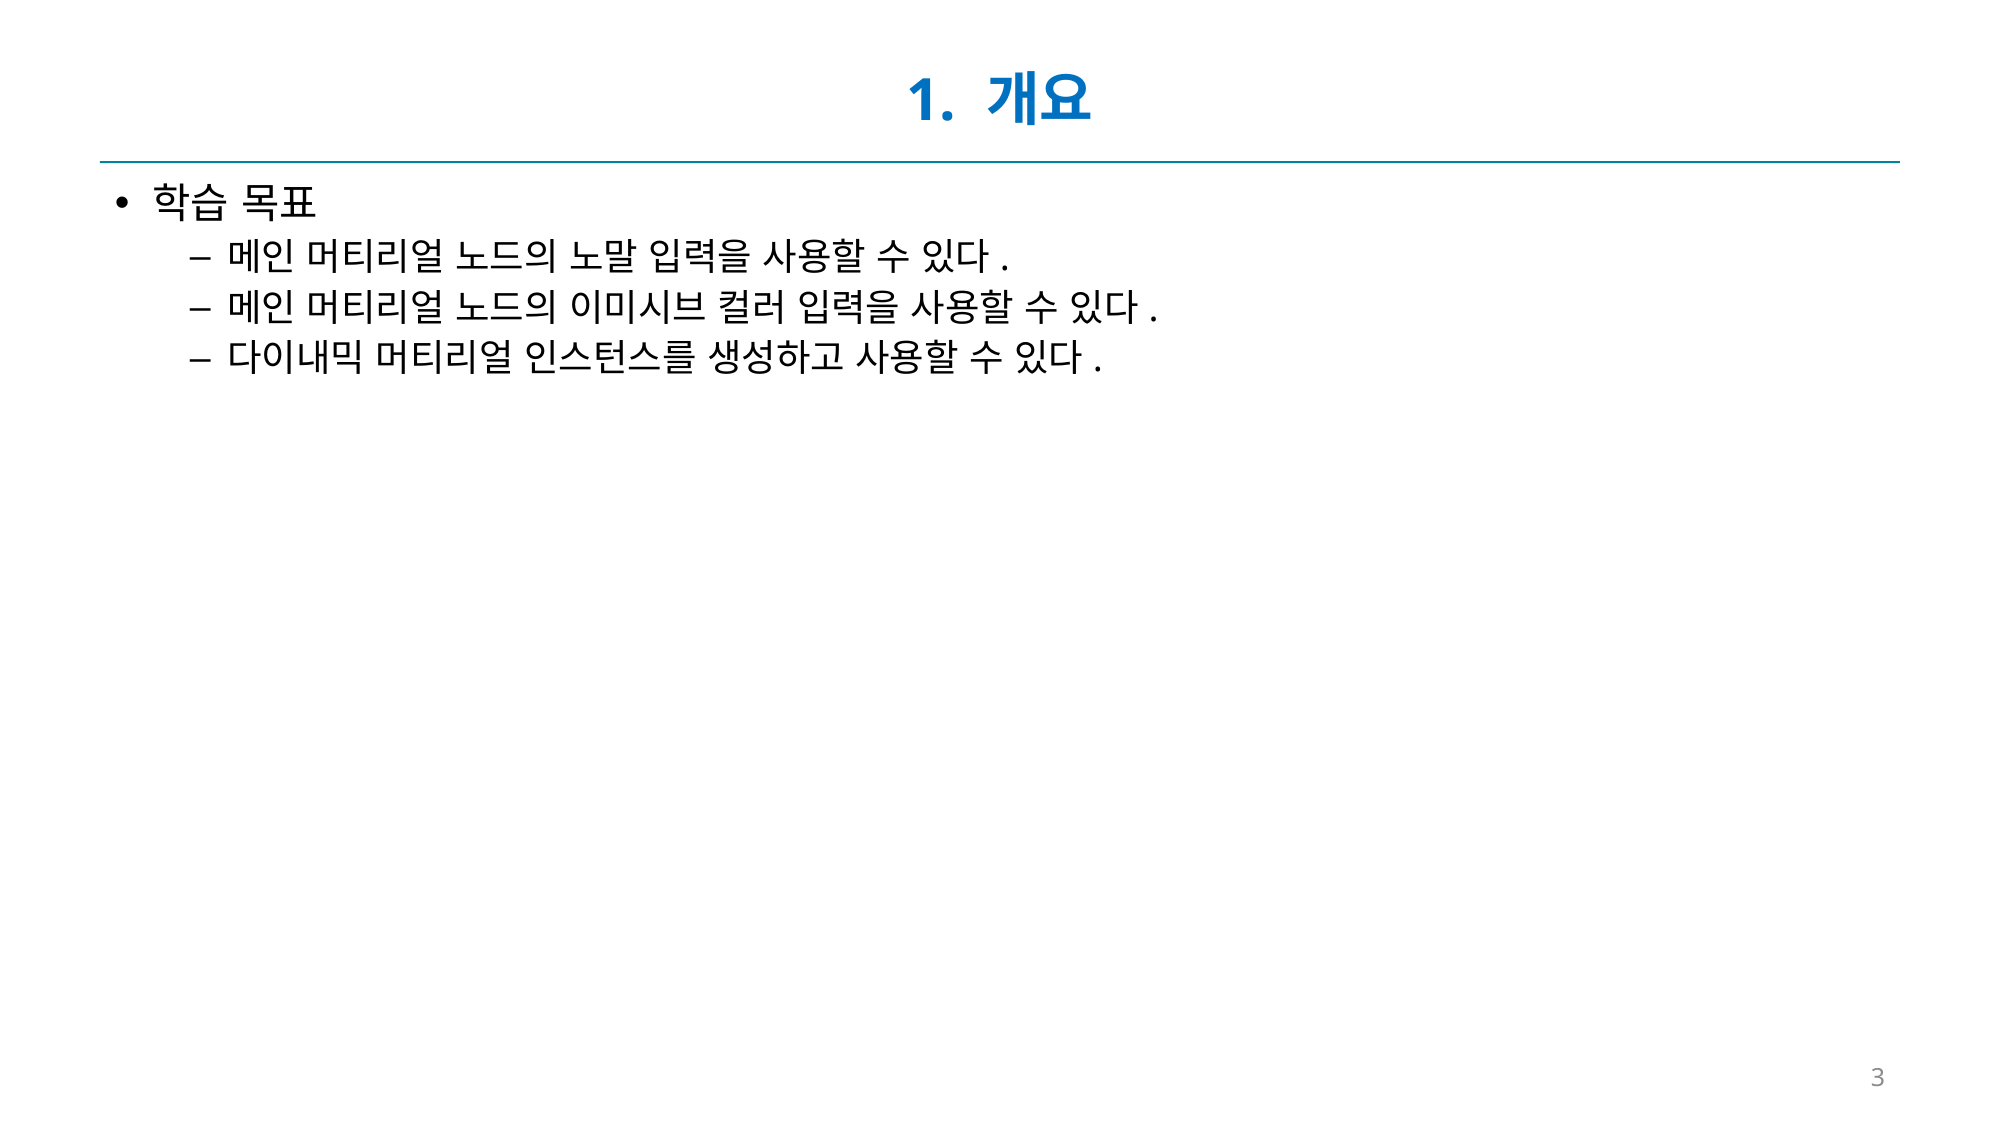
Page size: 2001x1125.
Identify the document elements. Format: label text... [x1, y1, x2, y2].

title 1. 개요 [99, 55, 1900, 148]
list 학습 목표 메인 머티리얼 노드의 노말 입력을 사용할 수 있다. 메인 머티리얼 노드의 이미시브 컬러 입력을 사용할 수 있다. 다이내믹 머티리얼 인스턴스를 생성하고 사용할 수 있다. [99, 174, 1900, 1042]
slide_number 3 [1412, 1054, 1900, 1103]
